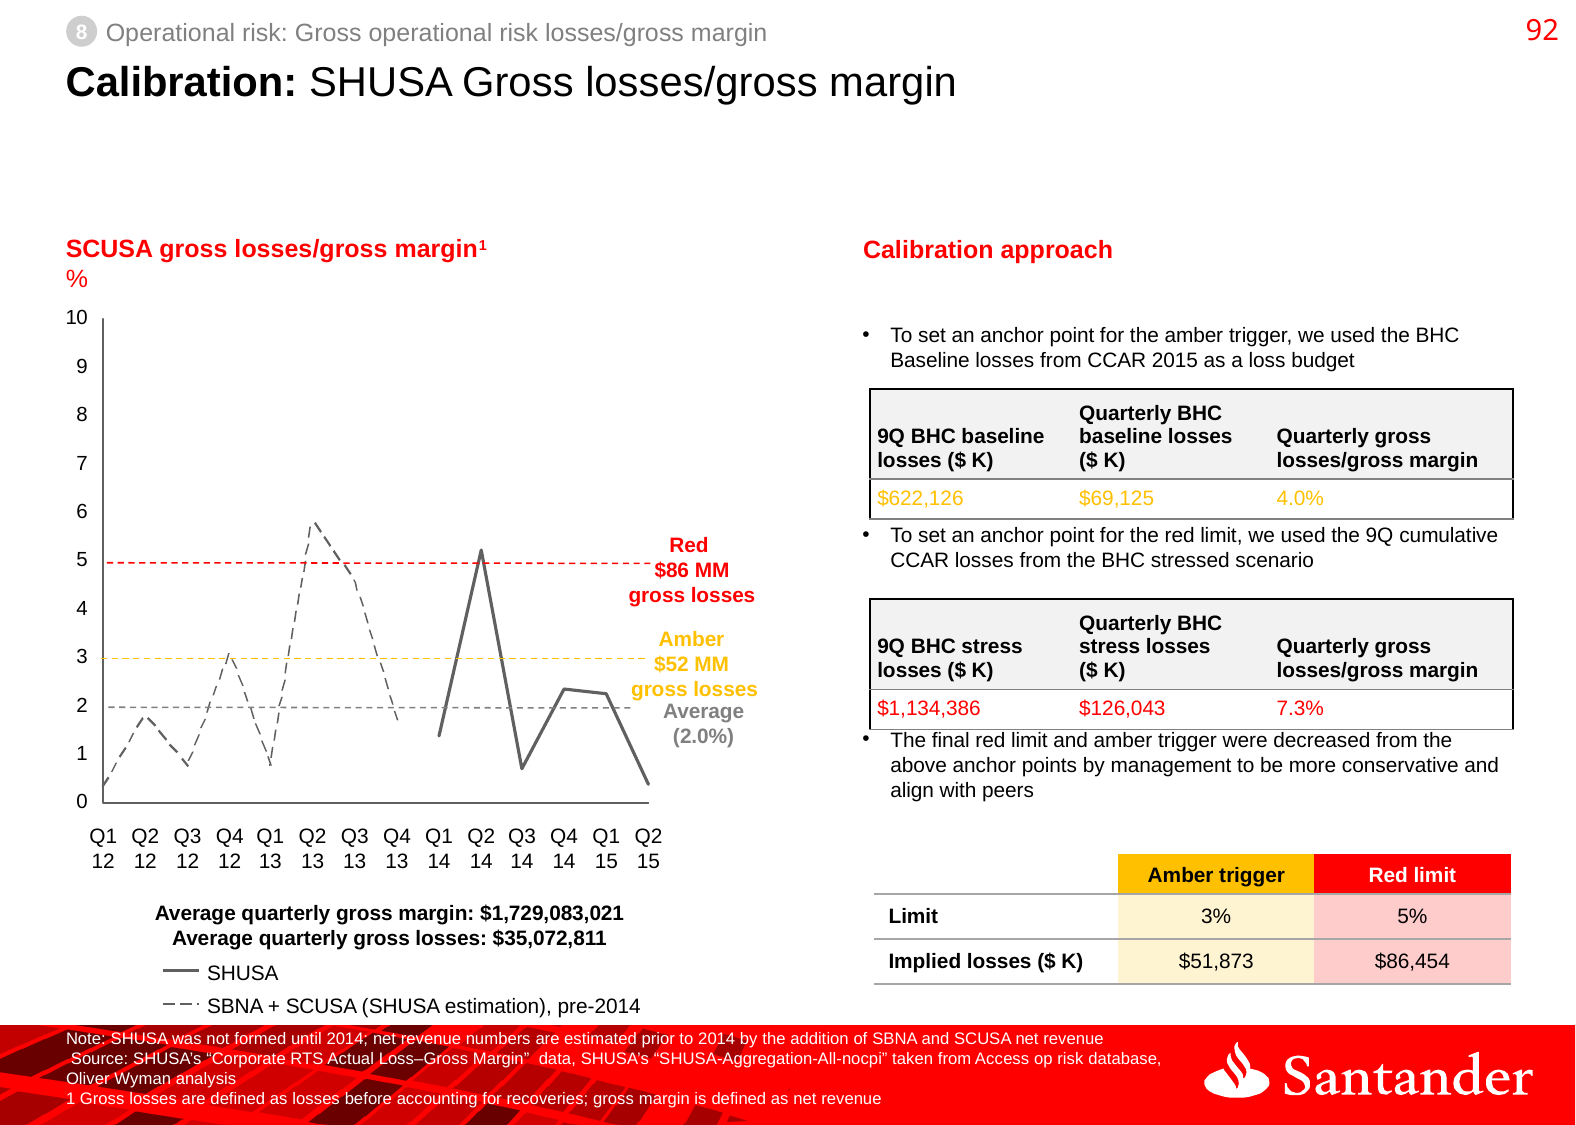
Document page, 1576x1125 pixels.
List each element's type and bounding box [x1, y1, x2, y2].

table_cell [874, 895, 1511, 938]
table_cell [871, 480, 1512, 518]
table_cell [874, 940, 1511, 983]
text_box [207, 959, 279, 985]
text_box [43, 233, 773, 873]
text_box [207, 992, 645, 1018]
text_box [125, 892, 654, 957]
text_box [65, 15, 771, 47]
picture [1322, 1083, 1329, 1091]
picture [1460, 1079, 1472, 1091]
picture [1232, 1079, 1238, 1087]
table_header [871, 390, 1512, 478]
table_cell [871, 690, 1512, 729]
text_box [66, 322, 1510, 1108]
picture [1401, 1083, 1408, 1091]
table_header [871, 600, 1512, 689]
table_header [874, 854, 1511, 893]
text_box [863, 233, 1513, 264]
picture [0, 1025, 1576, 1125]
title [65, 62, 1509, 183]
slide_number [1509, 0, 1576, 63]
